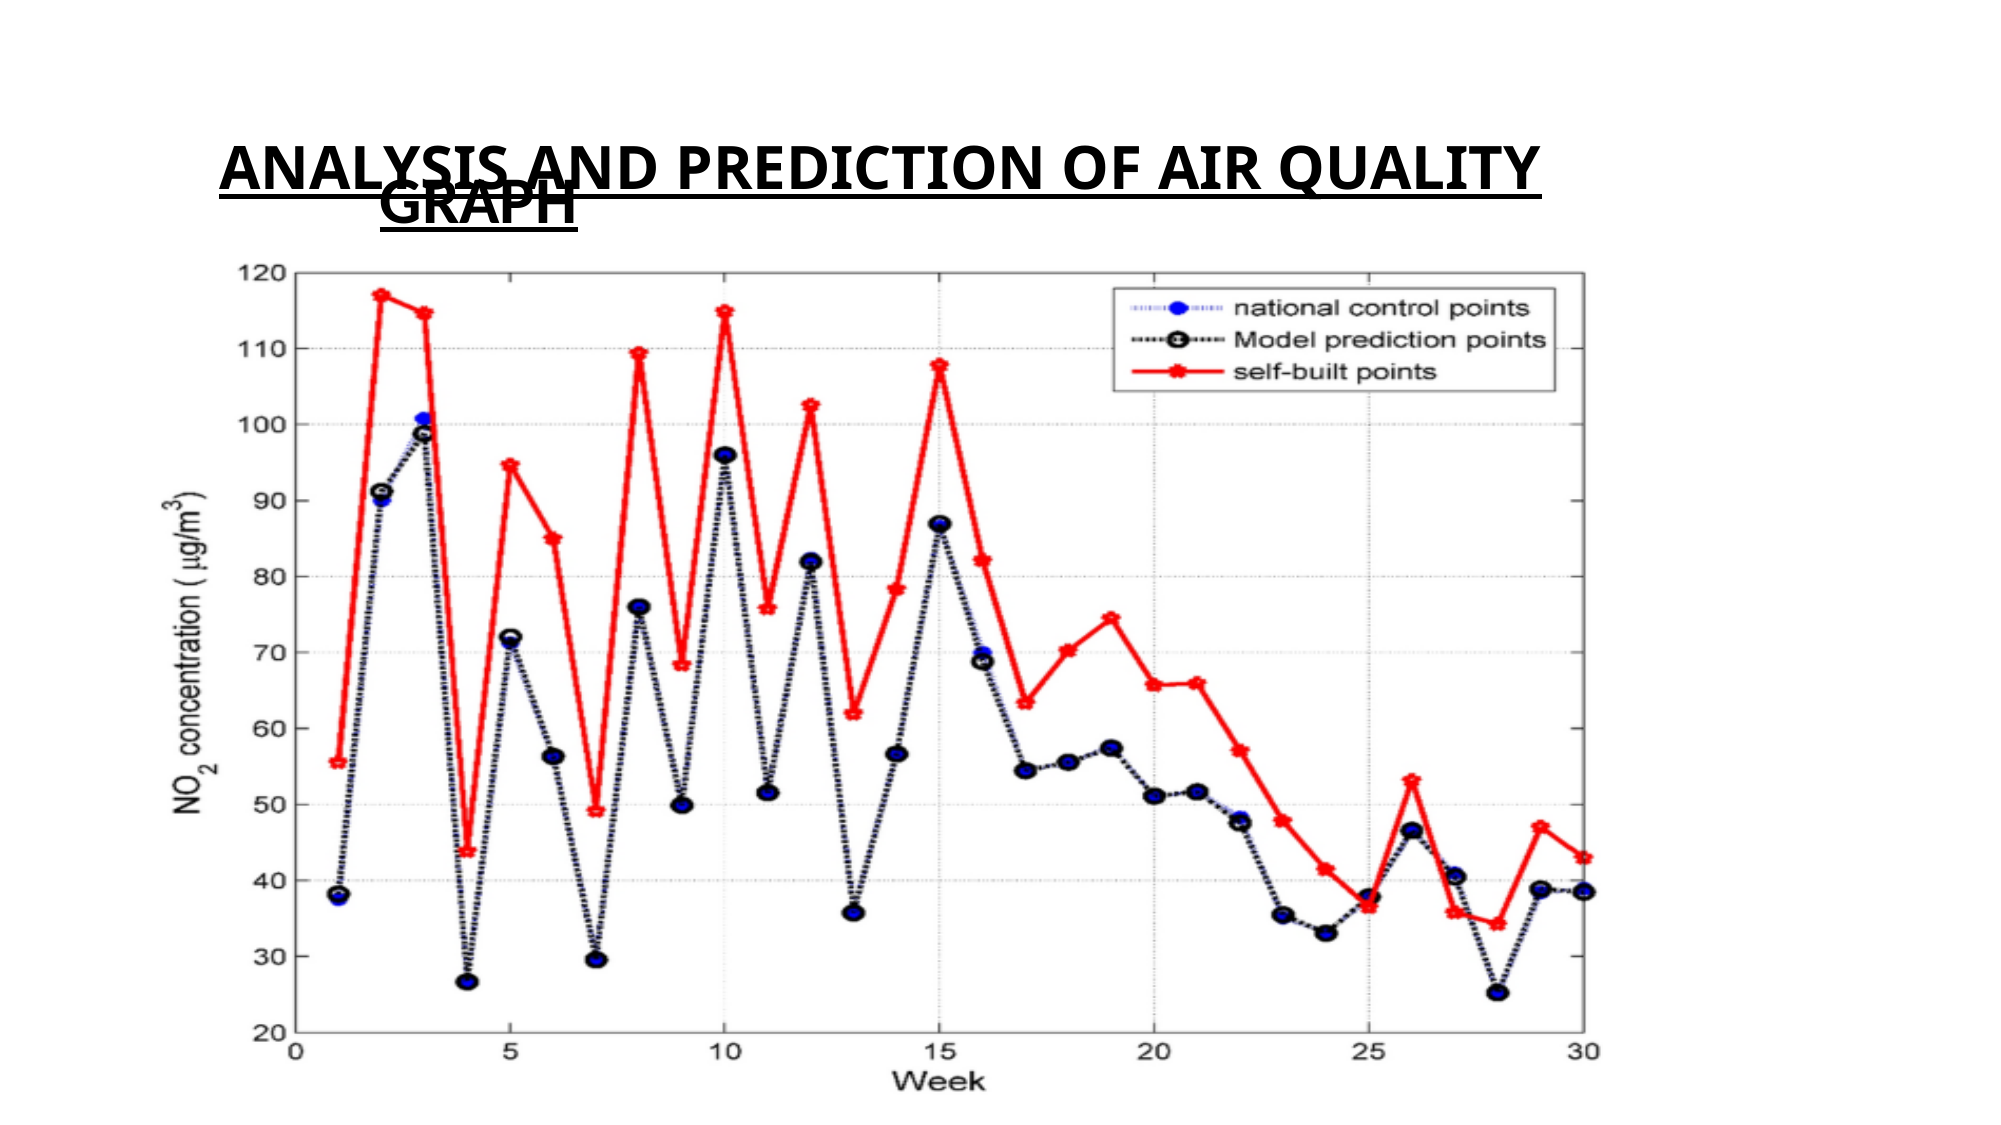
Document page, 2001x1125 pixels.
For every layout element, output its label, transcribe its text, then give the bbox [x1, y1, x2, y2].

subtitle GRAPH [0, 158, 1229, 430]
title ANALYSIS AND PREDICTION OF AIR QUALITY [191, 69, 1570, 211]
picture [158, 262, 1603, 1095]
